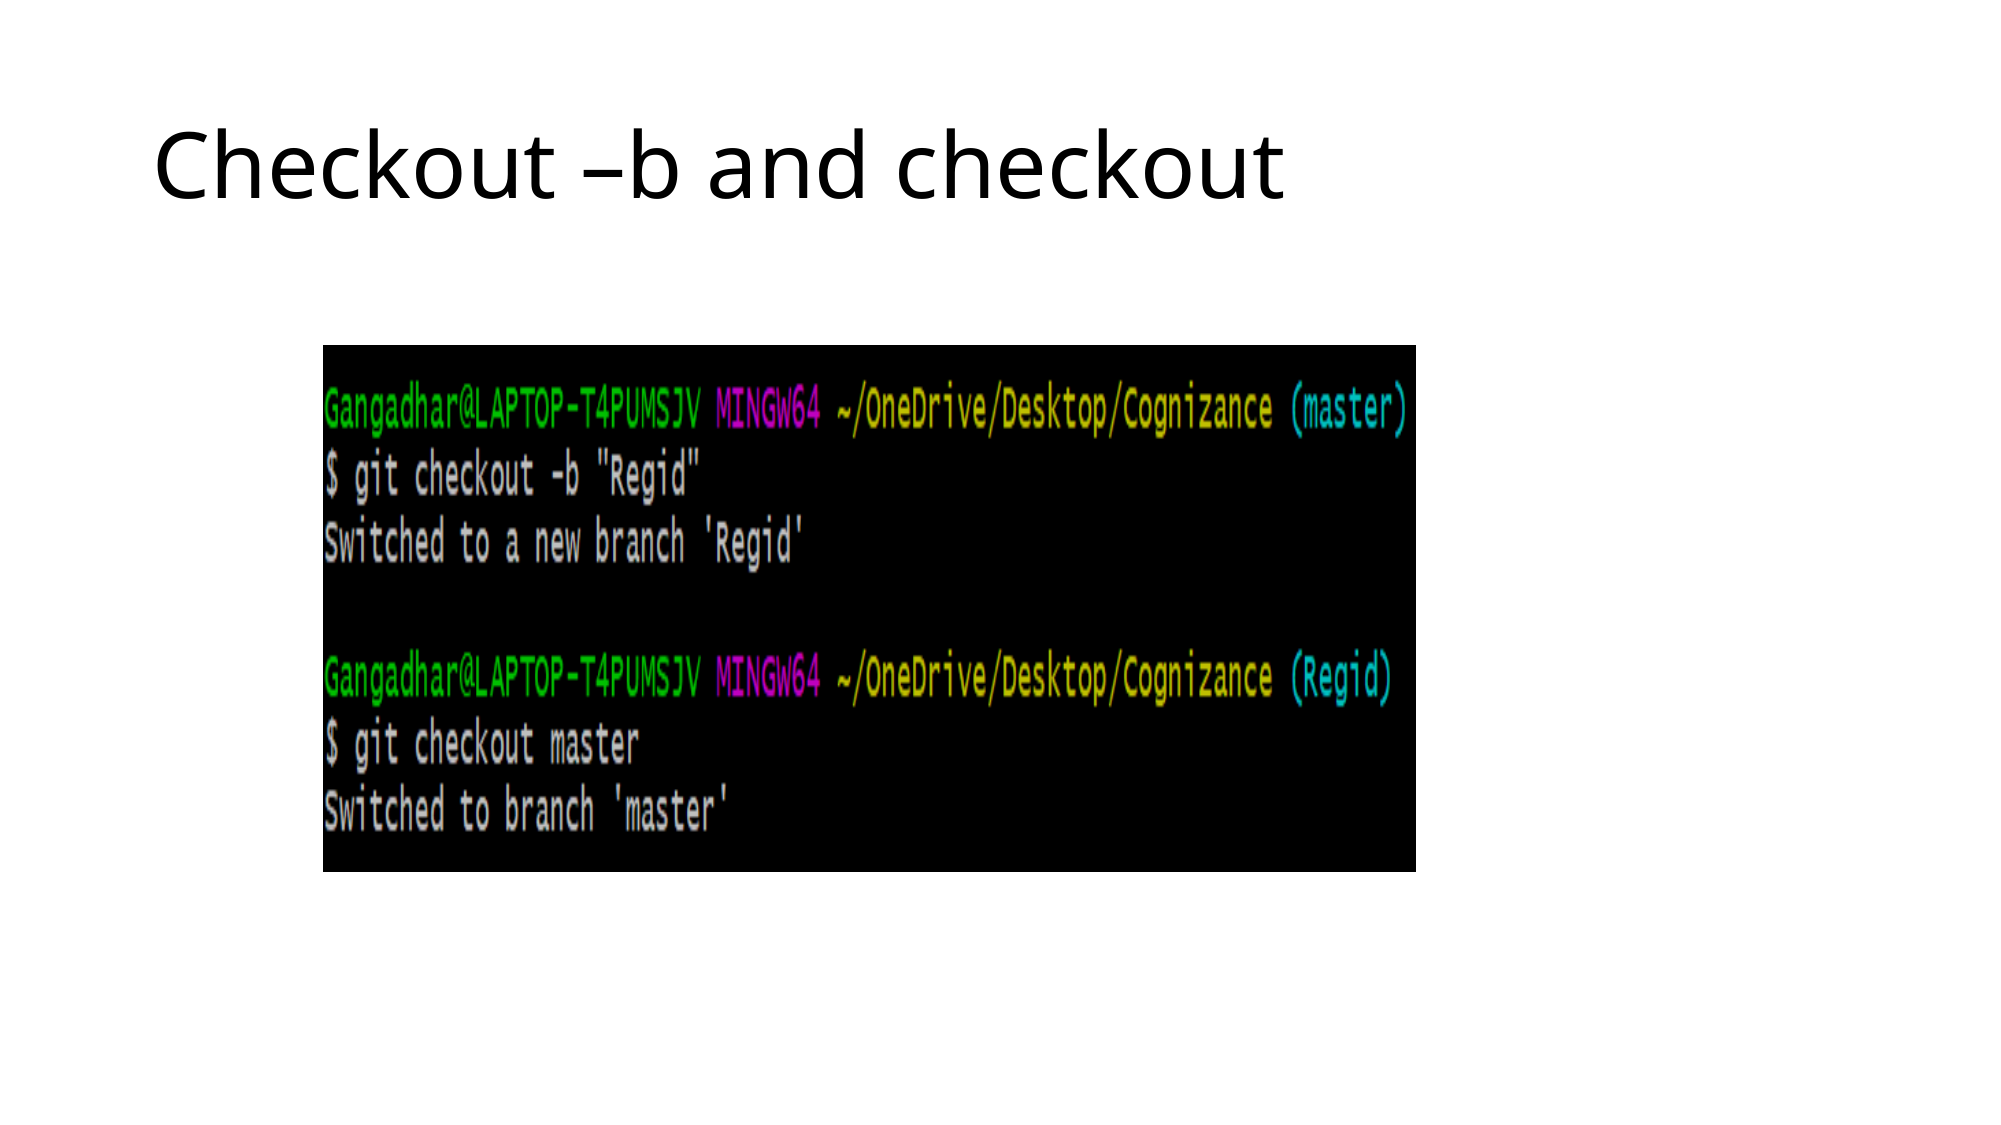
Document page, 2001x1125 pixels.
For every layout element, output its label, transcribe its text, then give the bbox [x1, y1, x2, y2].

title Checkout –b and checkout [137, 59, 1863, 278]
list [323, 345, 1416, 872]
